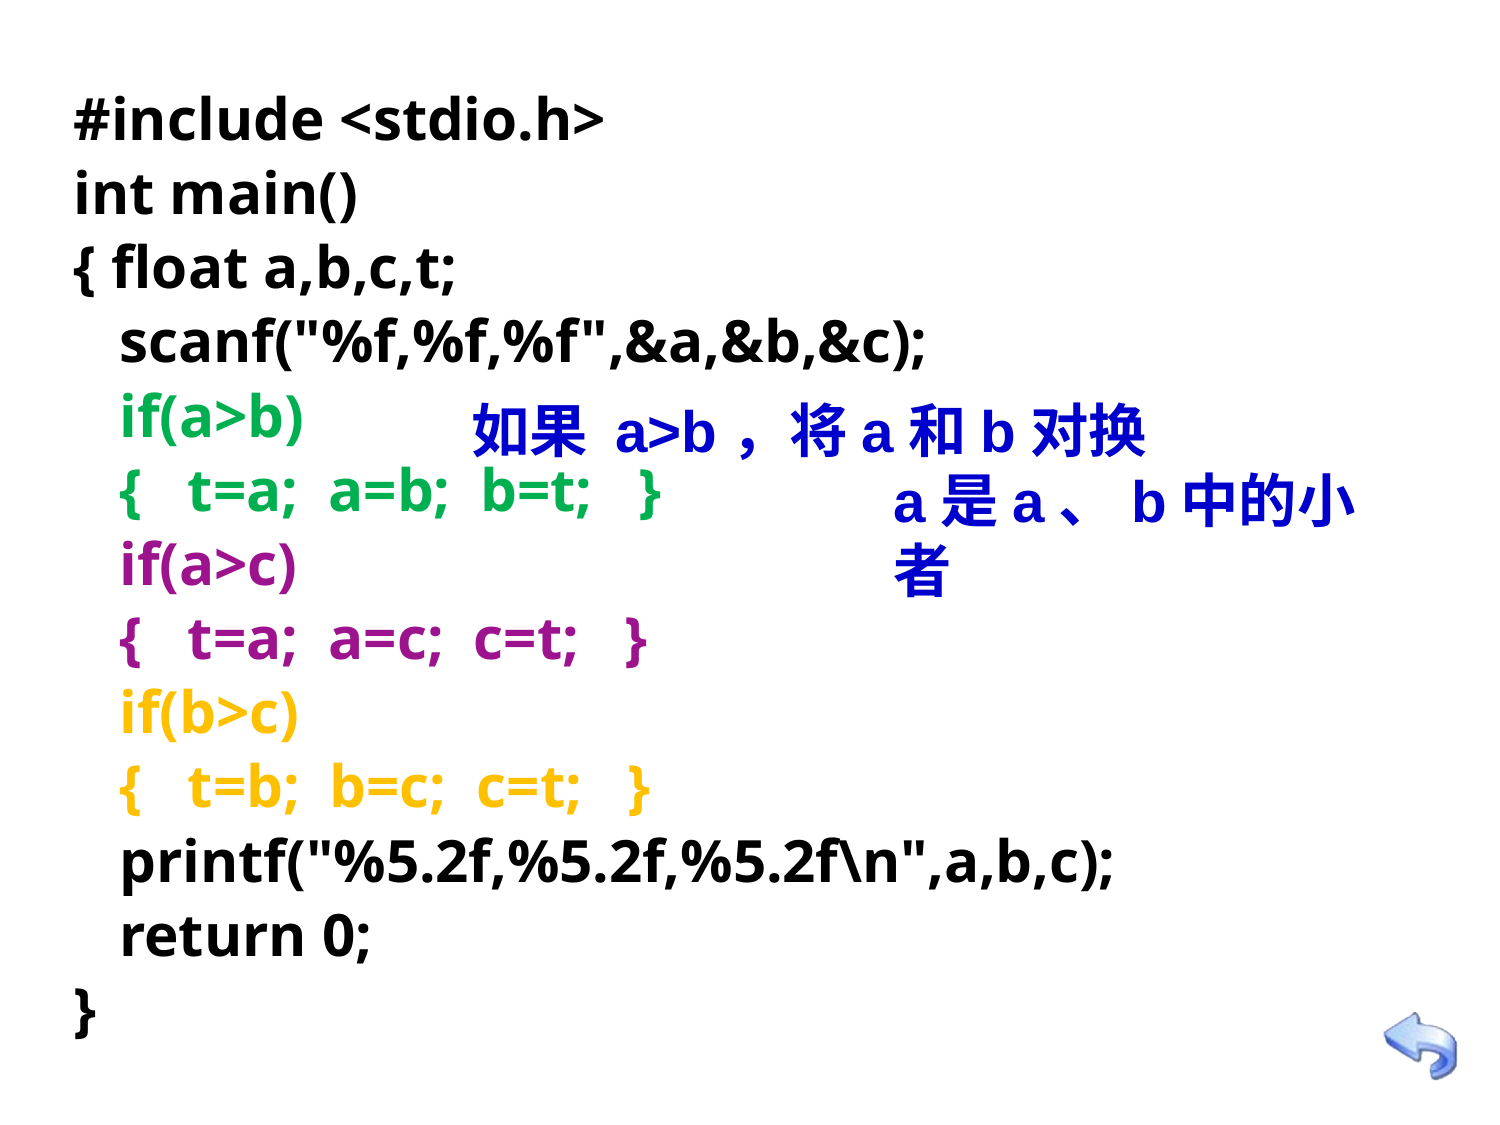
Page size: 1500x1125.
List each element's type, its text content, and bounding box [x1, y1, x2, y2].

text_box a是a、b中的小者 [878, 456, 1395, 612]
list #include <stdio.h> int main() { float a,b,c,t; scanf("%f,%f,%f",&a,&b,&c); if(a>b) { t=a; a=b; b=t; } if(a>c) { t=a; a=c; c=t; } if(b>c) { t=b; b=c; c=t; } printf("%5.2f,%5.2f,%5.2f\n",a,b,c); return 0; } [58, 81, 1454, 1091]
picture [1382, 1007, 1461, 1086]
text_box 如果 a>b，将a和b对换 [456, 386, 1207, 472]
